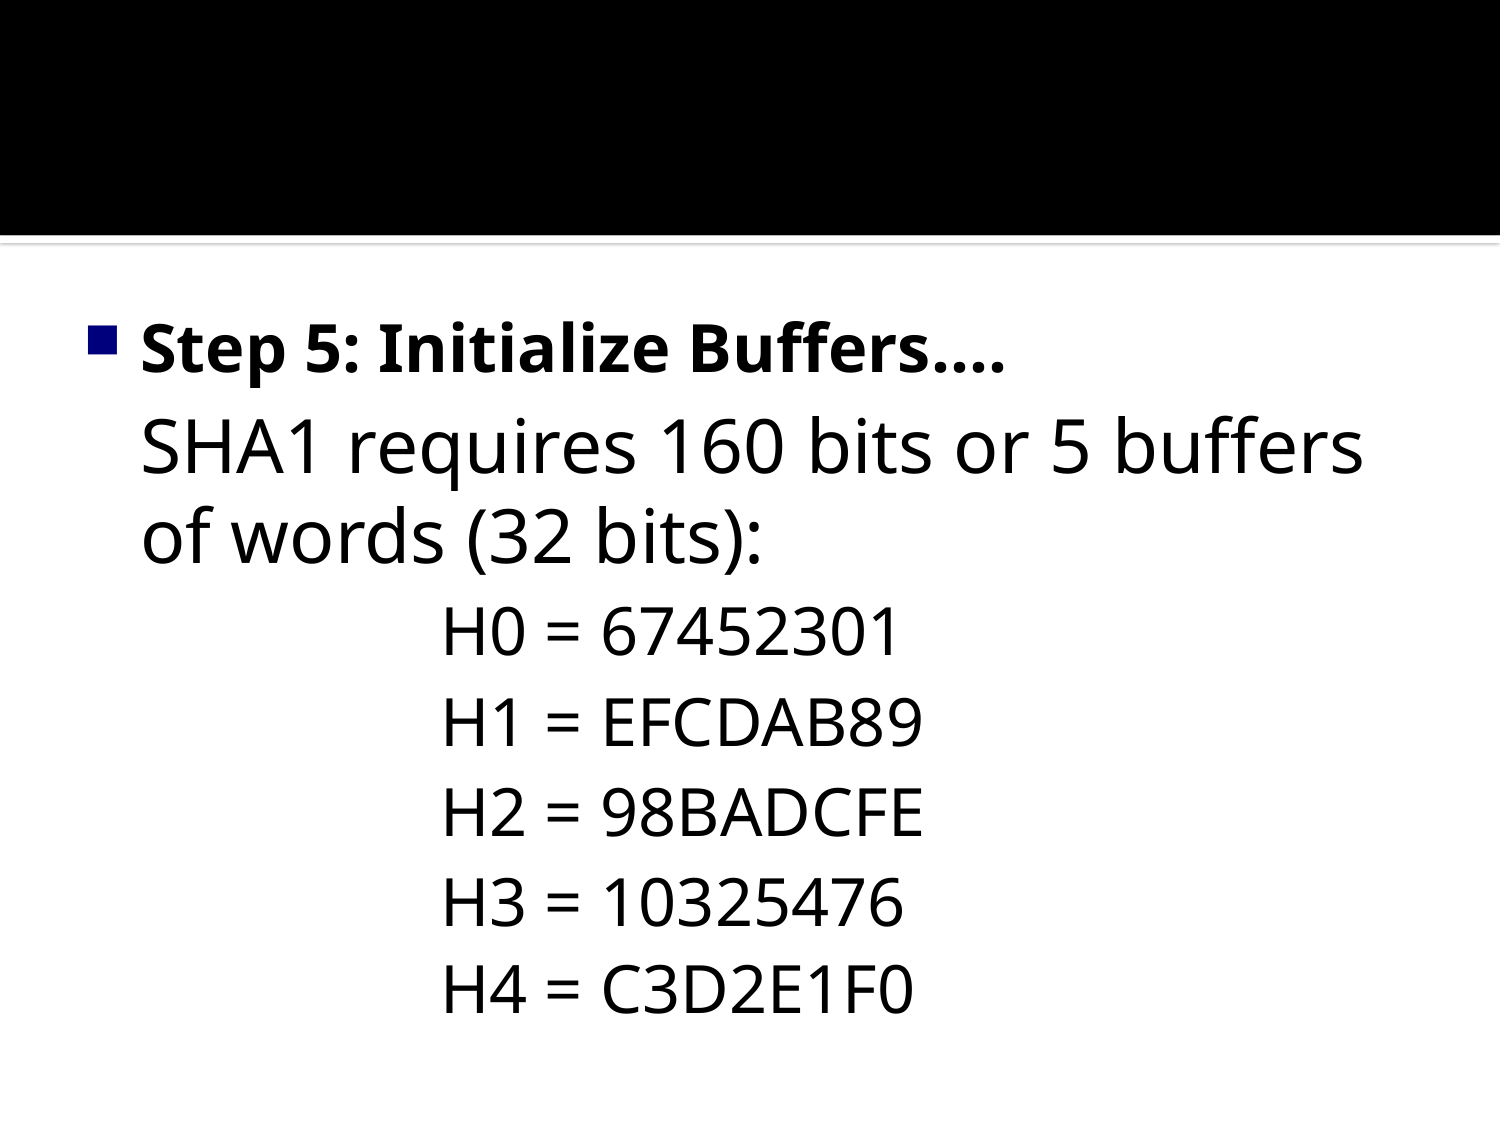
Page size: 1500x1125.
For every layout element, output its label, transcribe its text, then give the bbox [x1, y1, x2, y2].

list Step 5: Initialize Buffers…. SHA1 requires 160 bits or 5 buffers of words (32 bits): H0 = 67452301 H1 = EFCDAB89 H2 = 98BADCFE H3 = 10325476 H4 = C3D2E1F0 [75, 291, 1425, 1050]
